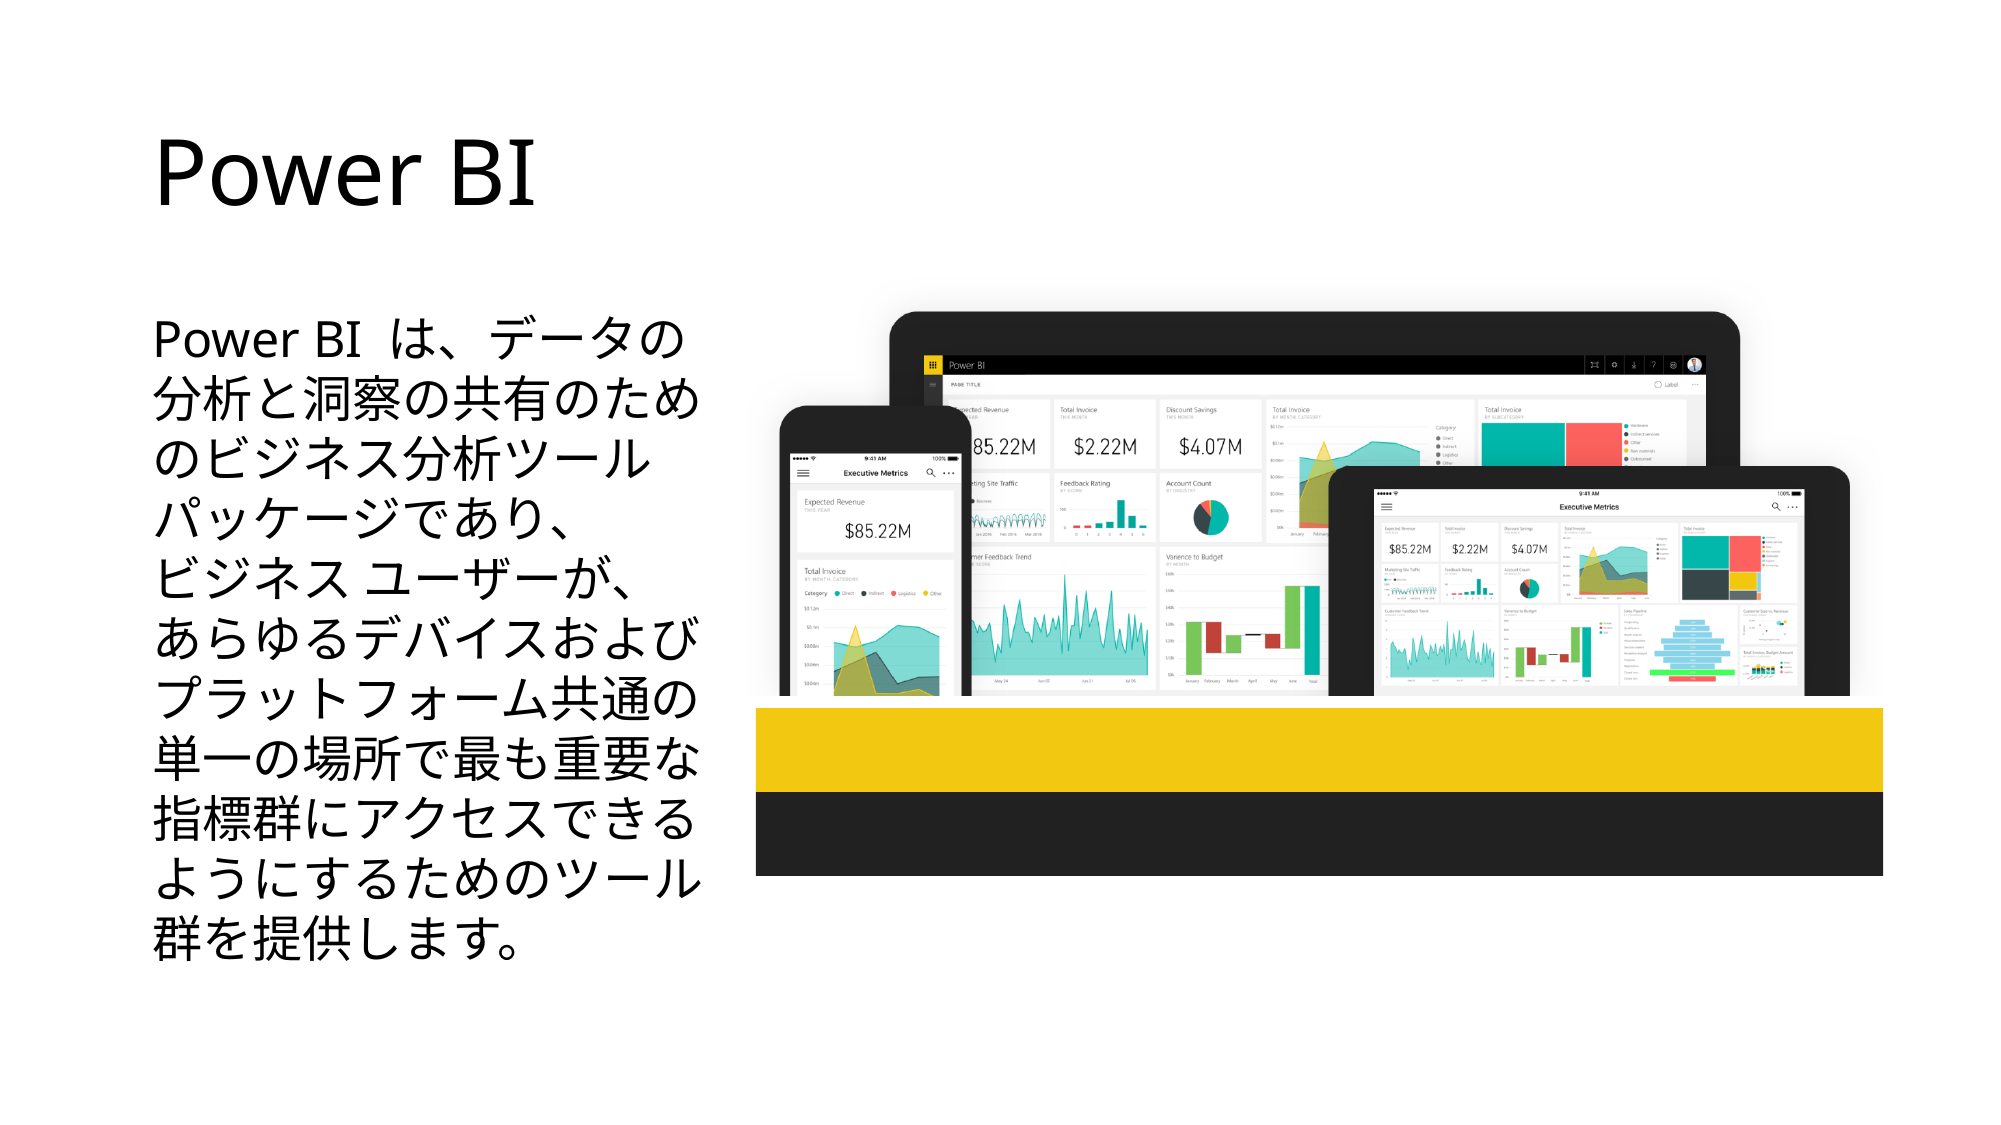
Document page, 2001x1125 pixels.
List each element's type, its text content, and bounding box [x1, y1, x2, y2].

list Power BI は、データの分析と洞察の共有のためのビジネス分析ツール パッケージであり、 ビジネス ユーザーが、あらゆるデバイスおよびプラットフォーム共通の単一の場所で最も重要な指標群にアクセスできるようにするためのツール群を提供します。 [137, 299, 722, 989]
text_box [755, 791, 1884, 877]
title Power BI [137, 59, 1863, 278]
picture [744, 277, 1884, 696]
text_box [755, 707, 1884, 791]
